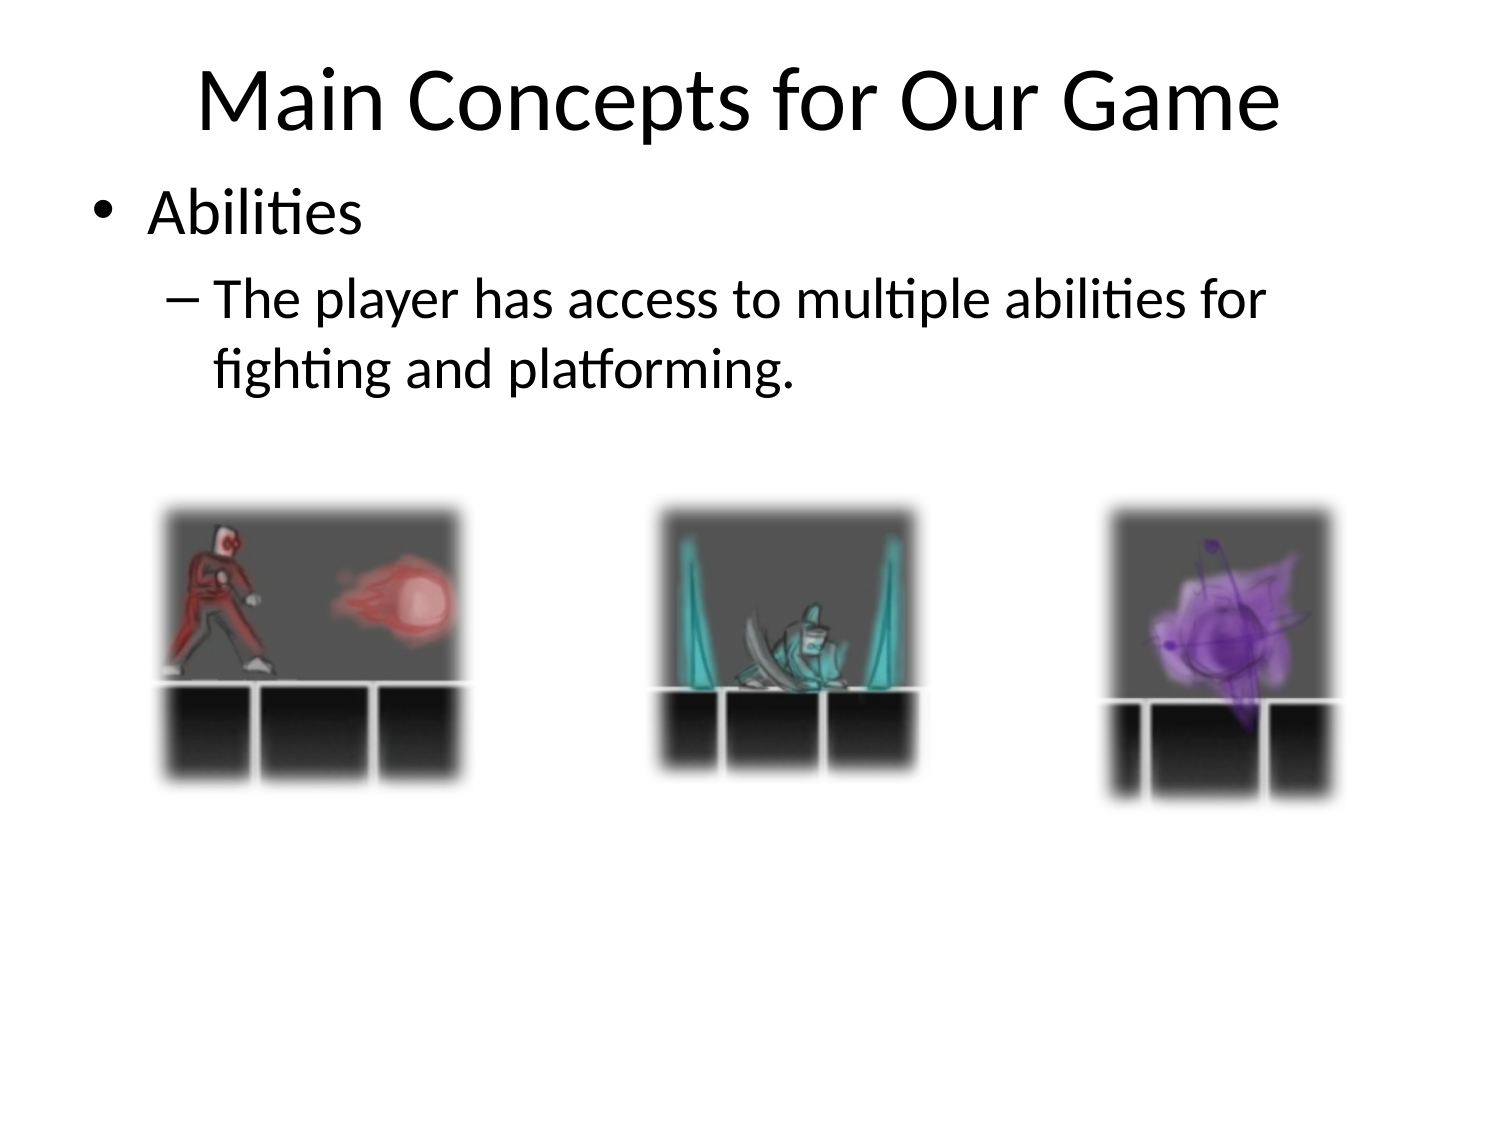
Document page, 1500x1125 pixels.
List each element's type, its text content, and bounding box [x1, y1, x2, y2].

text_box Abilities The player has access to multiple abilities for fighting and platforming. [76, 160, 1427, 904]
picture [643, 491, 933, 788]
picture [1093, 491, 1349, 816]
picture [147, 491, 478, 799]
text_box Main Concepts for Our Game [64, 0, 1415, 188]
